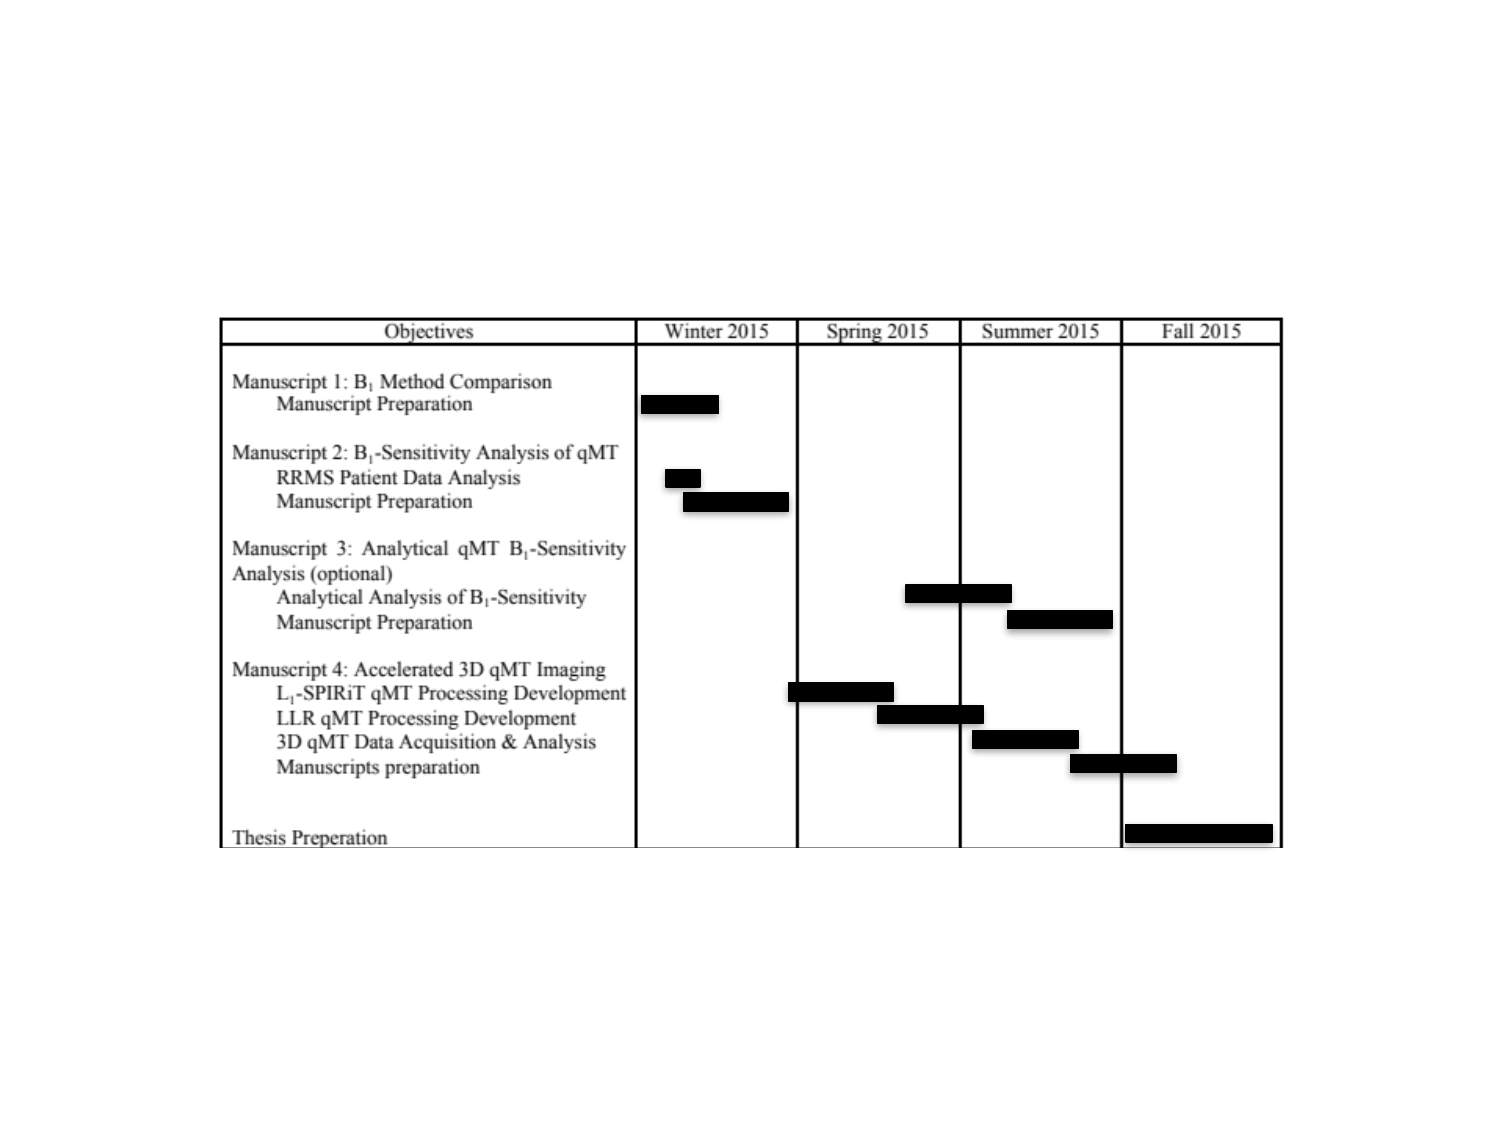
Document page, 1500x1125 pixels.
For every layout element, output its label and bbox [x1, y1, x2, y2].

text_box [200, 276, 1300, 849]
